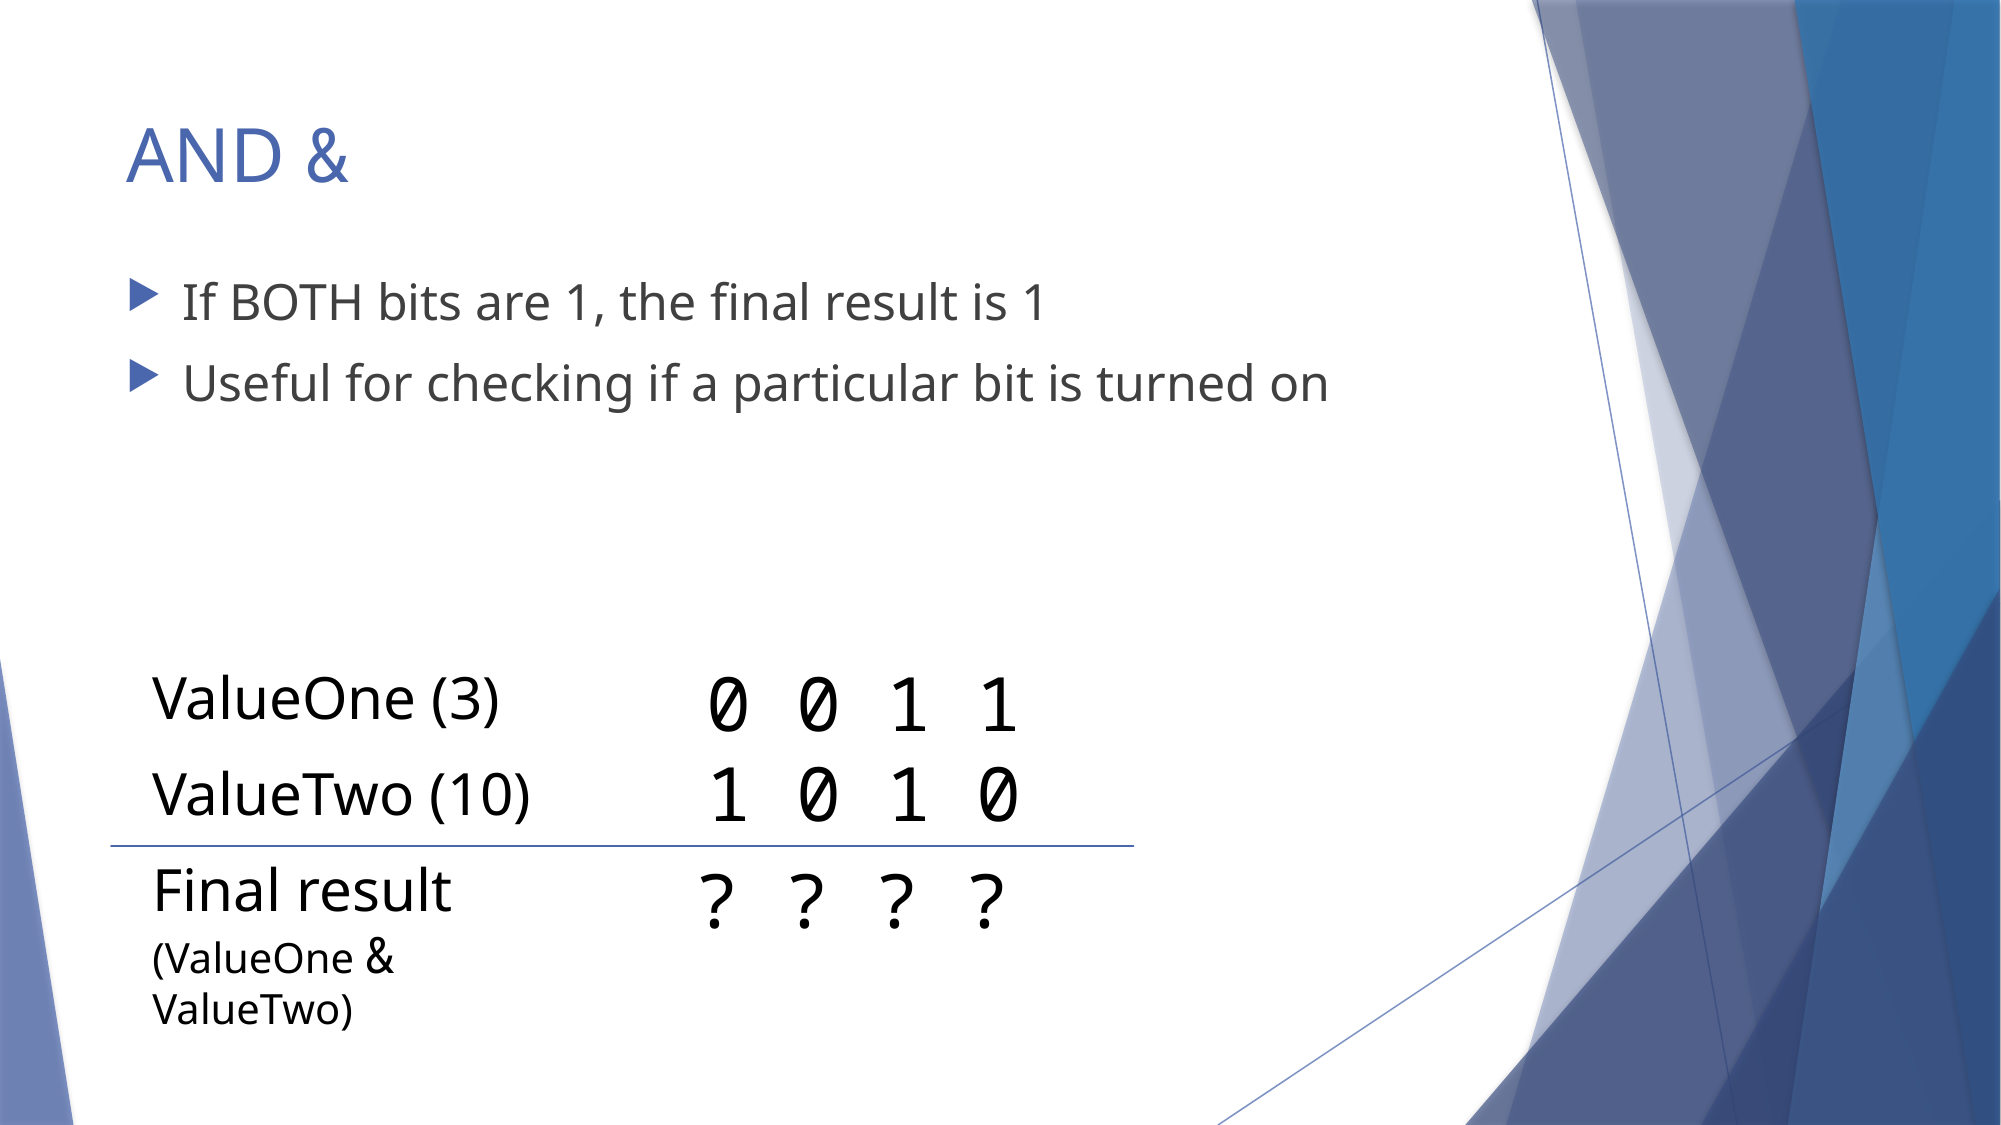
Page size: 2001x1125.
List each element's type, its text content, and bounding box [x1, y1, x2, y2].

title AND & [111, 99, 1522, 262]
text_box ValueTwo (10) [137, 749, 552, 835]
text_box ? ? ? ? [679, 855, 1025, 951]
text_box 0 0 1 1 1 0 1 0 [691, 649, 1279, 844]
list If BOTH bits are 1, the final result is 1 Useful for checking if a particular bit is turned on [111, 262, 1522, 900]
text_box ValueOne (3) [137, 653, 523, 739]
text_box Final result (ValueOne & ValueTwo) [137, 855, 614, 1041]
